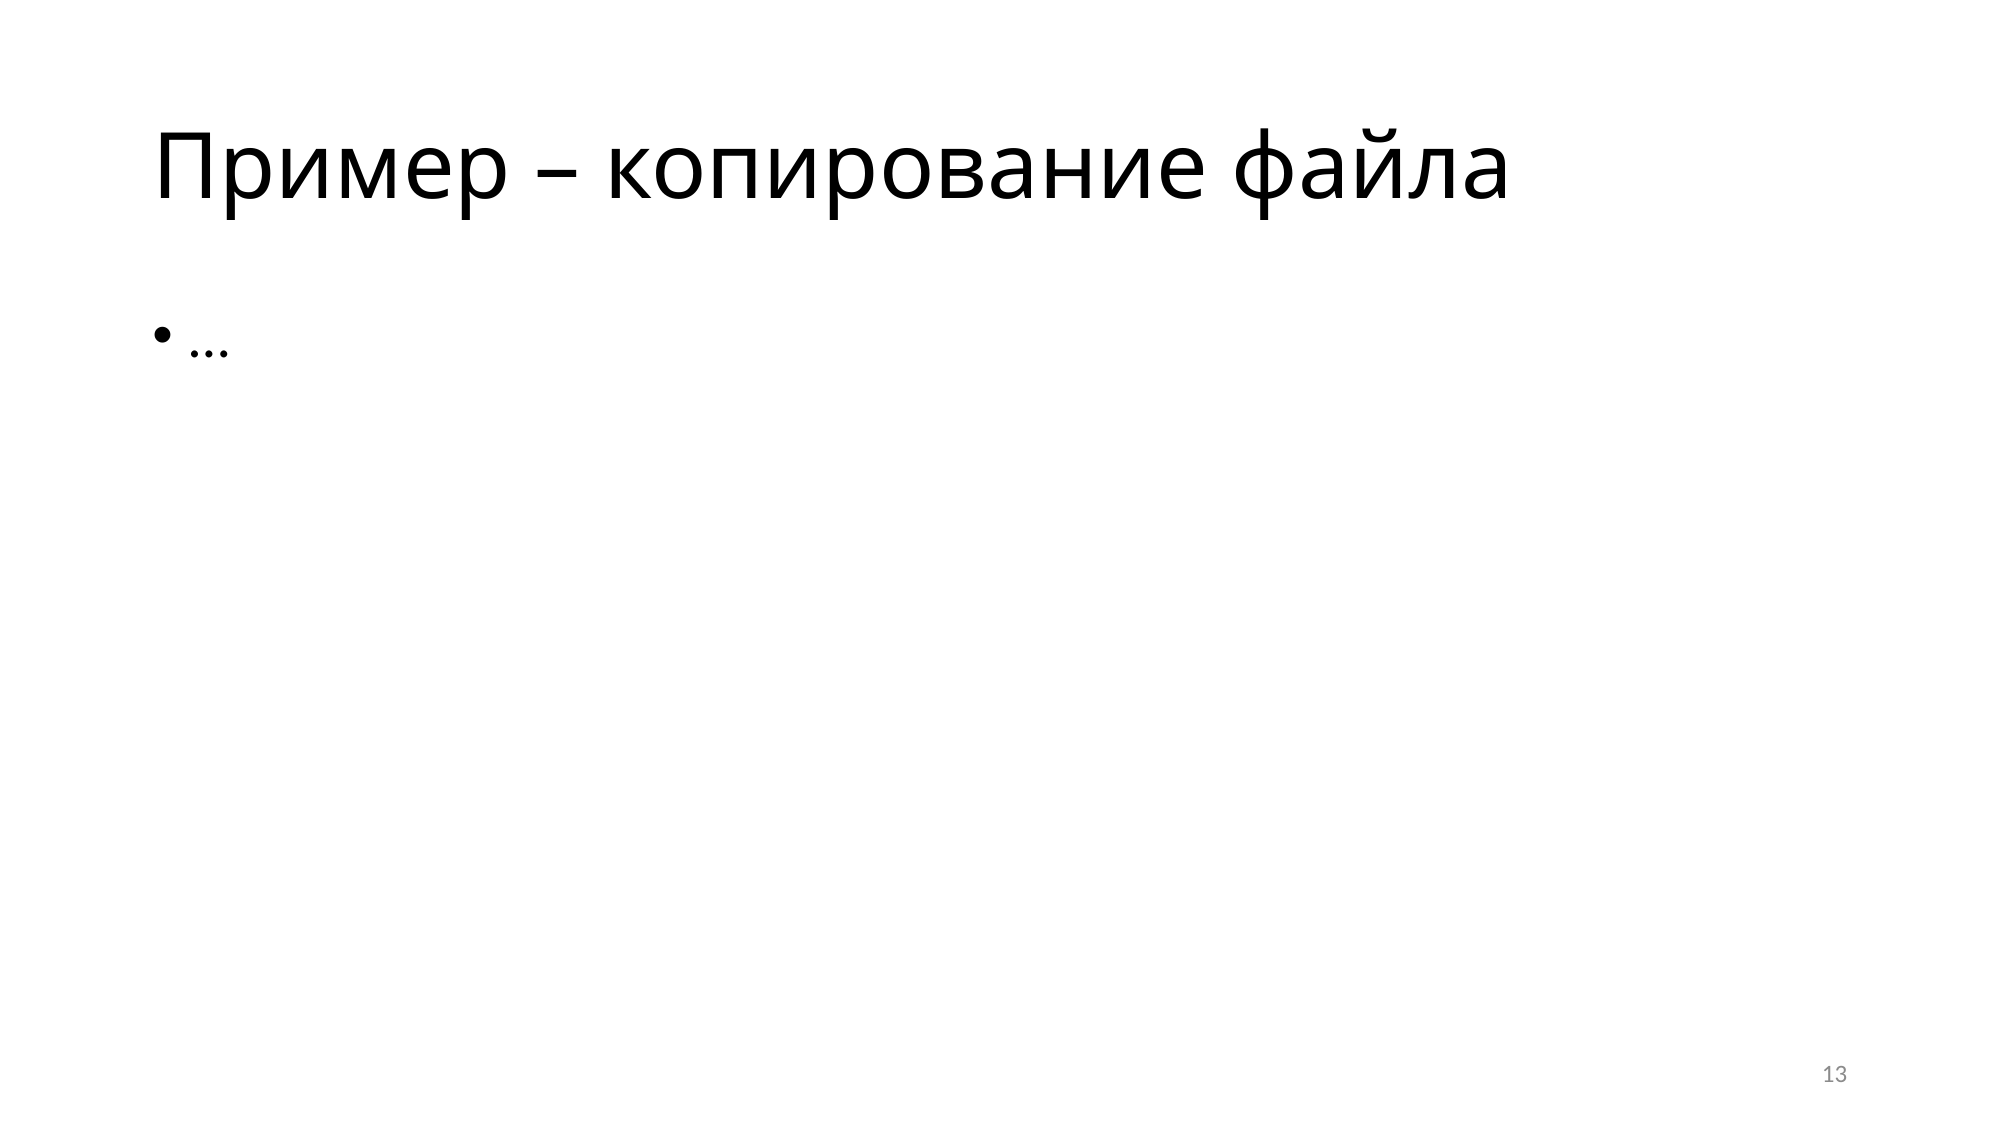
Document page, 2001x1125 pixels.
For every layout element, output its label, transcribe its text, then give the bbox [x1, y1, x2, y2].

list … [137, 299, 1863, 1014]
title Пример – копирование файла [137, 59, 1863, 278]
slide_number 13 [1412, 1042, 1863, 1103]
